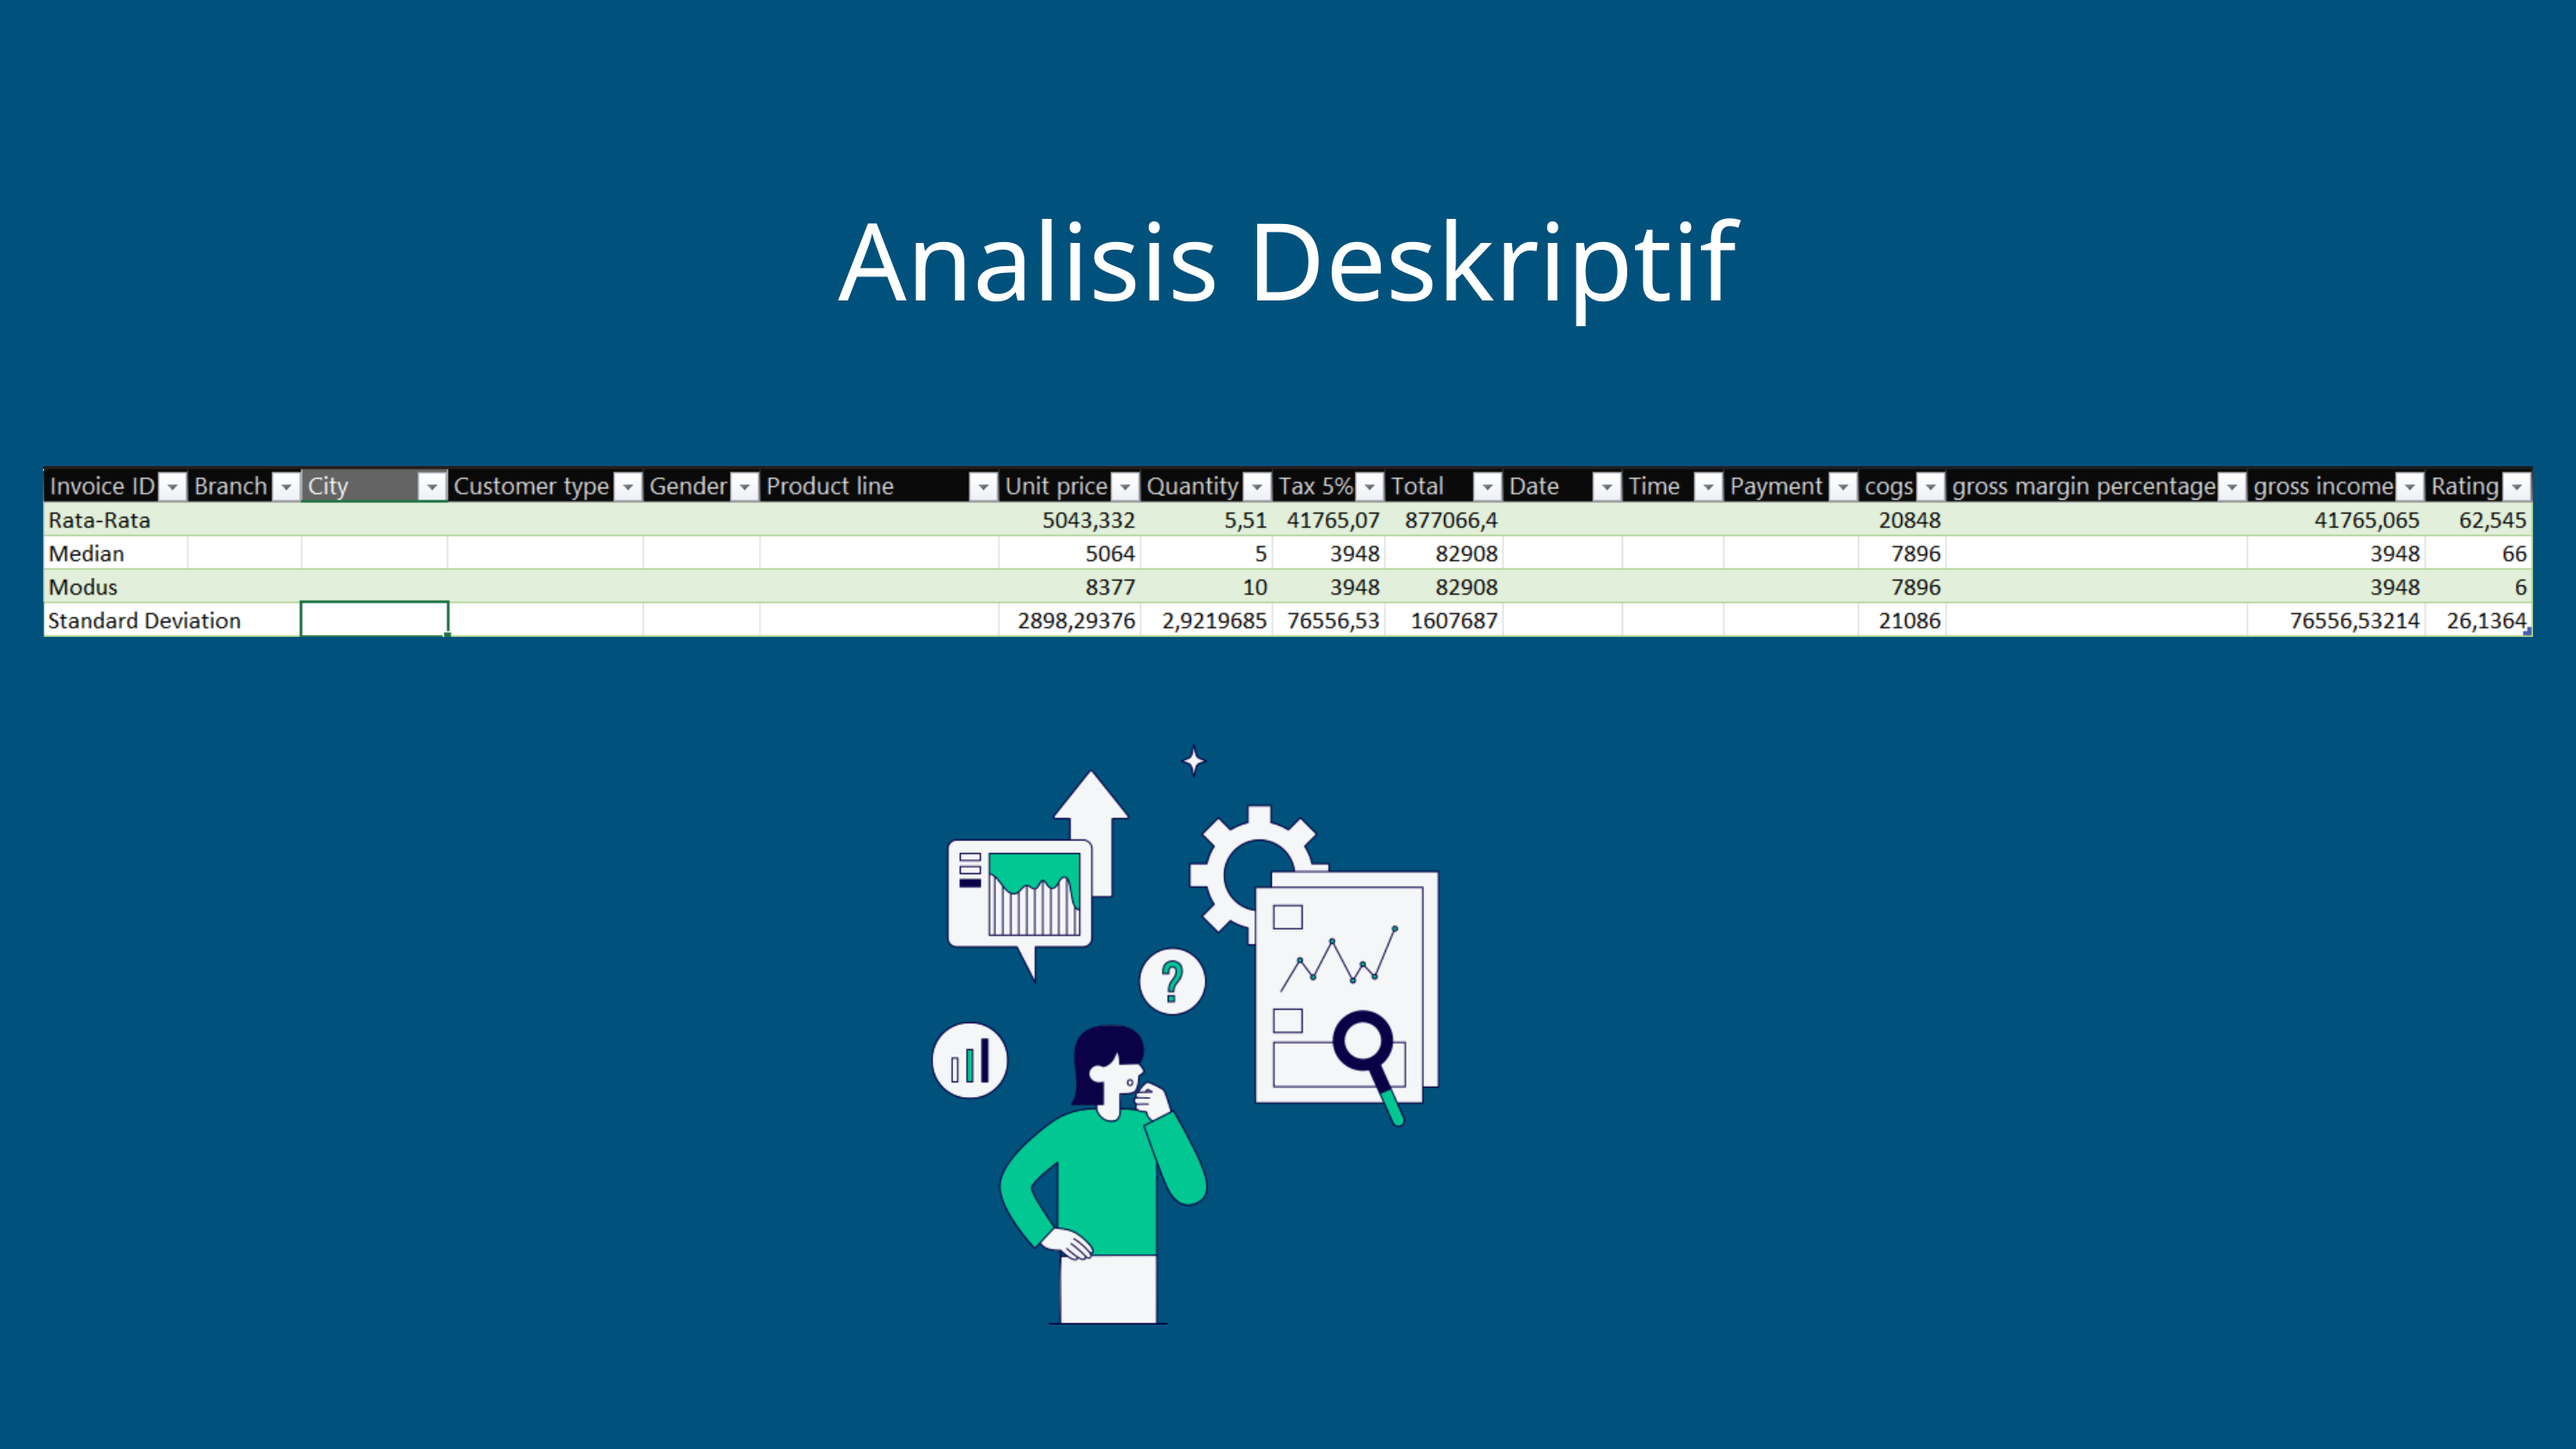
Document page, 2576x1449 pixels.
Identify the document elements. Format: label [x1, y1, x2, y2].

text_box [108, 128, 2467, 323]
text_box [43, 466, 2534, 637]
text_box [932, 744, 1440, 1325]
